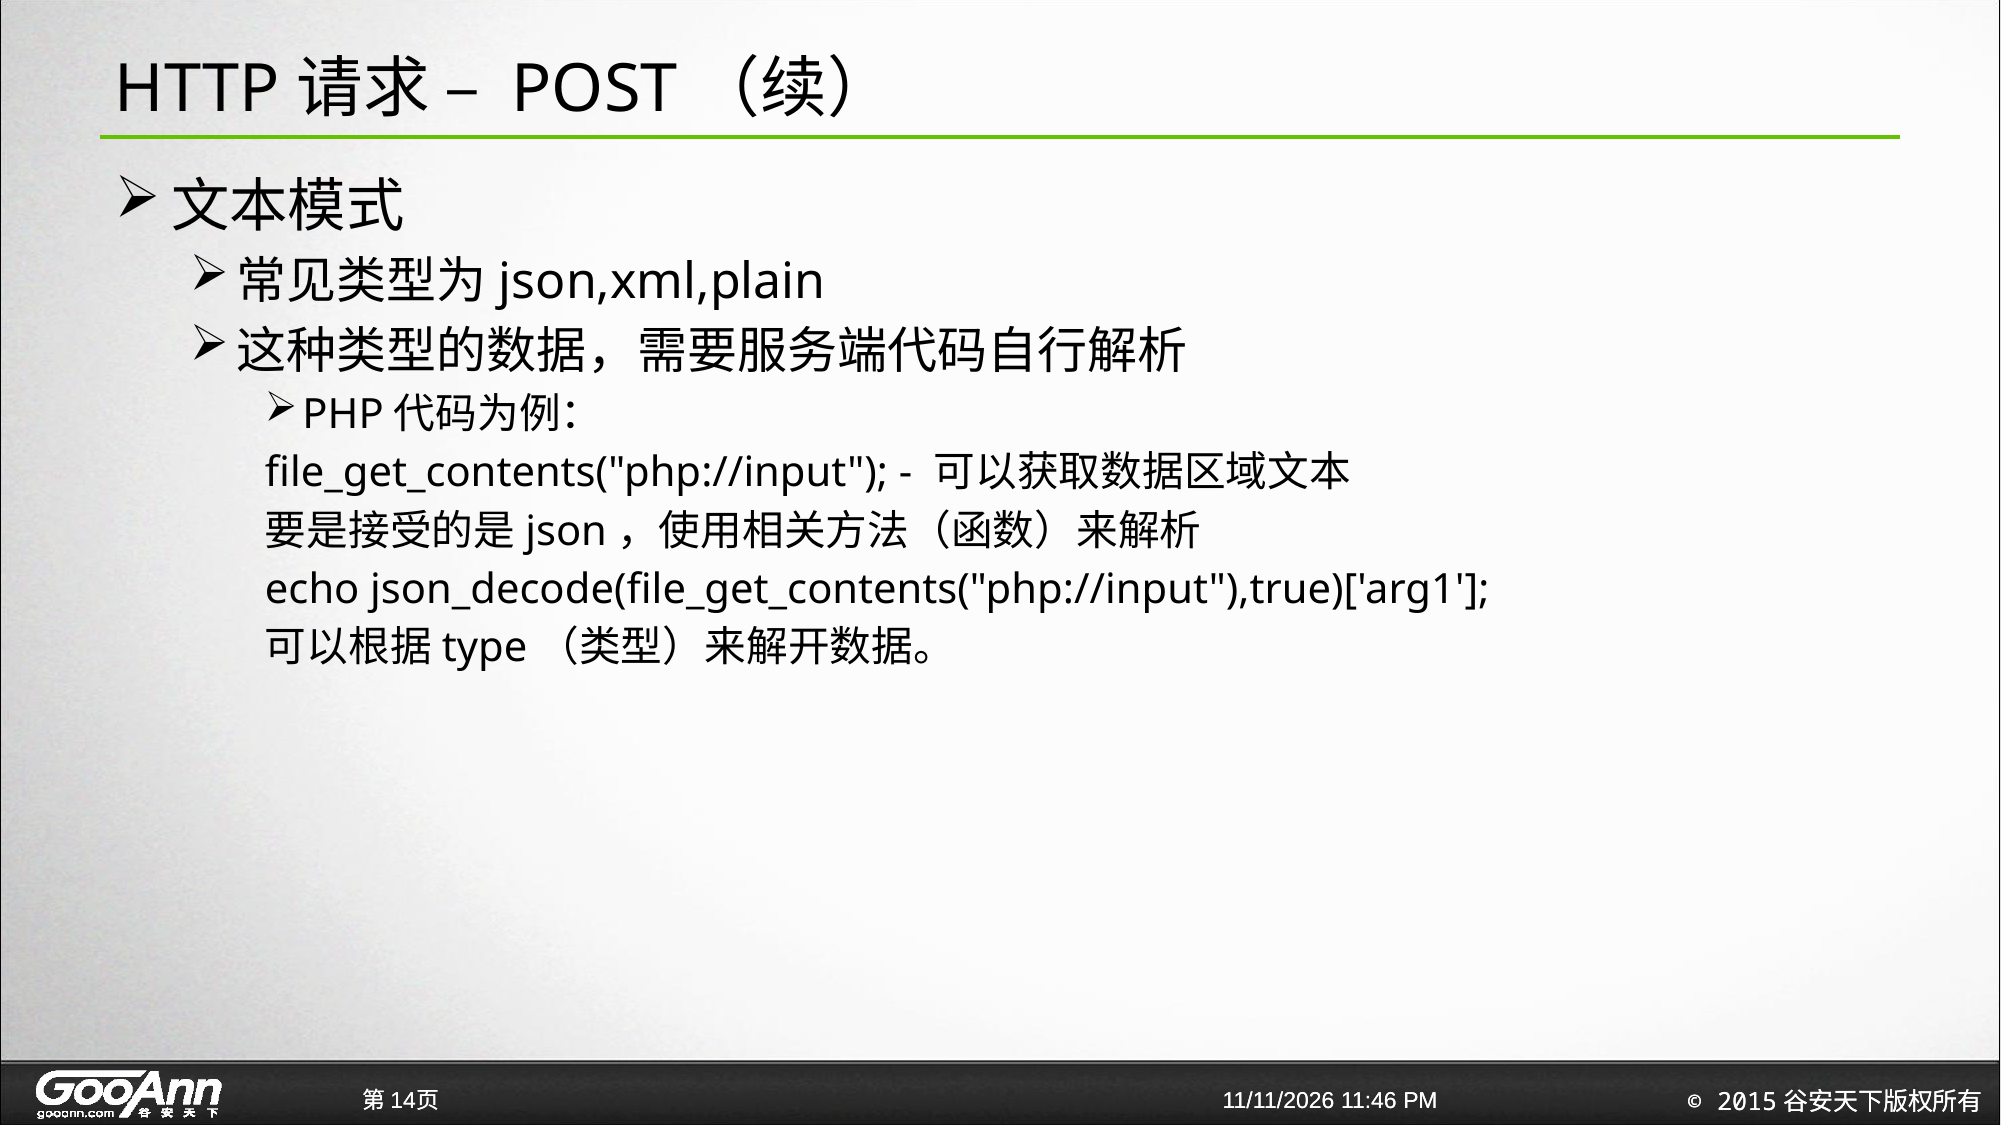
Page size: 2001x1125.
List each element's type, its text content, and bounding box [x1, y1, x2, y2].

list 文本模式 常见类型为json,xml,plain 这种类型的数据，需要服务端代码自行解析 PHP代码为例： file_get_contents("php://input"); - 可以获取数据区域文本 要是接受的是json，使用相关方法（函数）来解析 echo json_decode(file_get_contents("php://input"),true)['arg1']; 可以根据type（类型）来解开数据。 [99, 160, 1900, 1005]
picture [0, 0, 2001, 1125]
title HTTP请求 – POST（续） [99, 45, 1900, 126]
